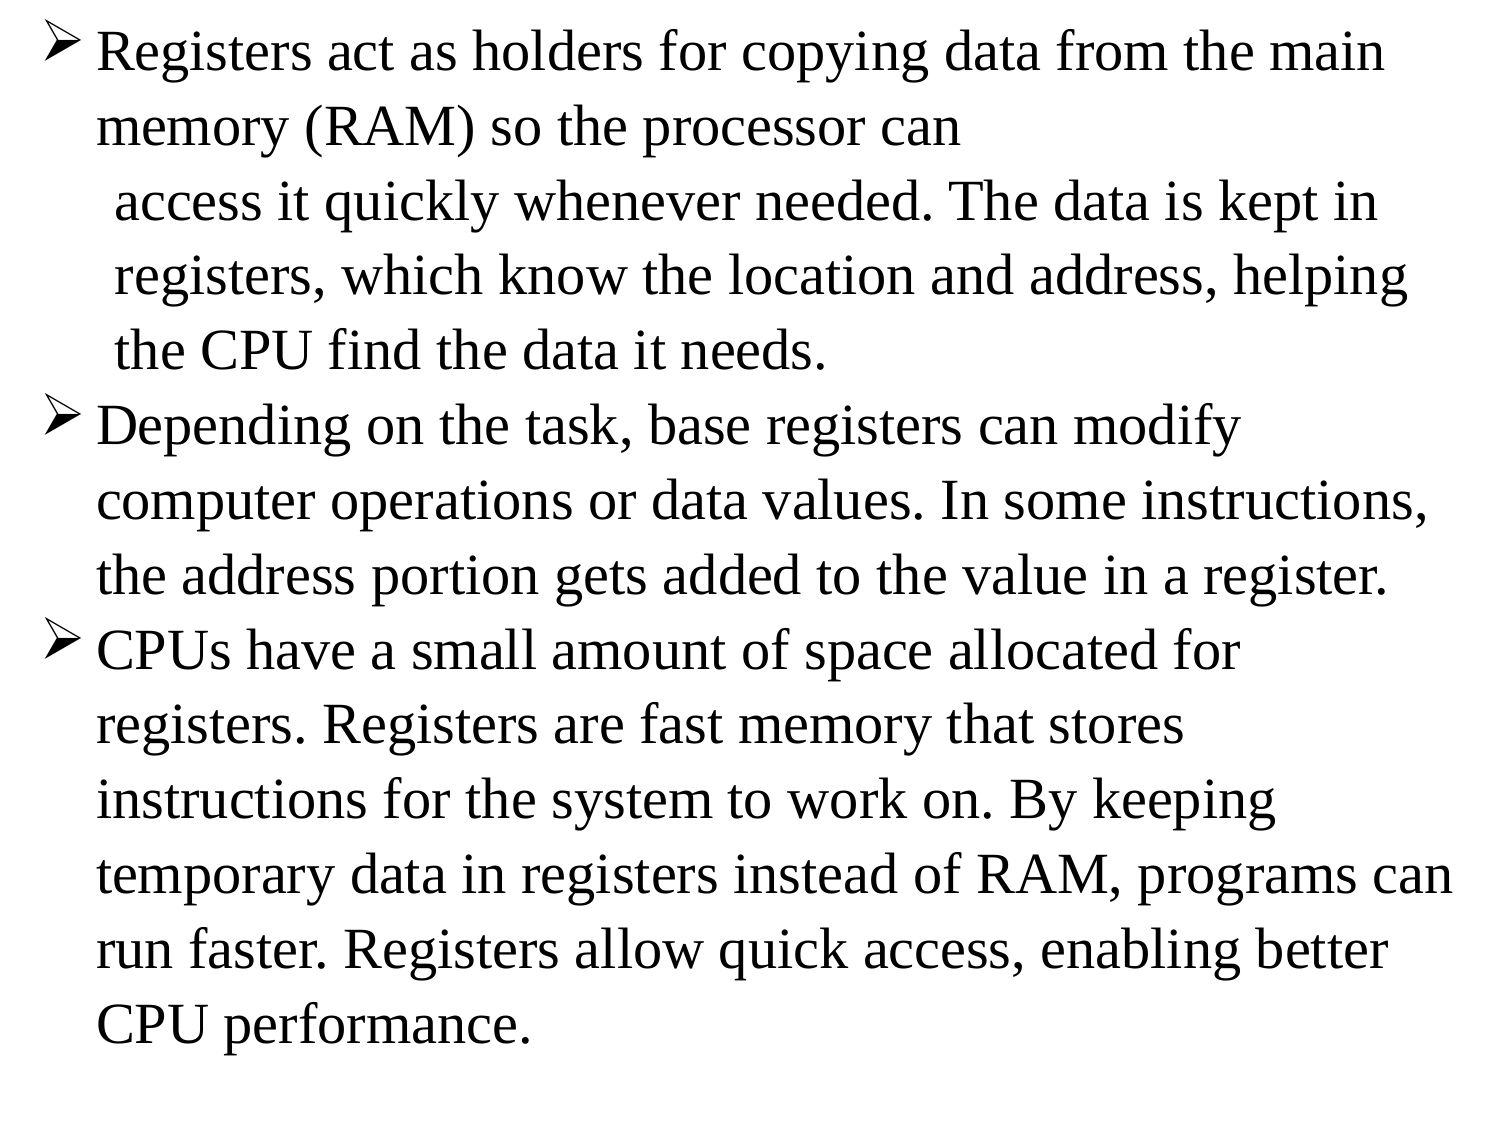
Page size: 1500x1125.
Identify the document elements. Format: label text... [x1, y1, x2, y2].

text_box Registers act as holders for copying data from the main memory (RAM) so the processor can access it quickly whenever needed. The data is kept in registers, which know the location and address, helping the CPU find the data it needs. Depending on the task, base registers can modify computer operations or data values. In some instructions, the address portion gets added to the value in a register. CPUs have a small amount of space allocated for registers. Registers are fast memory that stores instructions for the system to work on. By keeping temporary data in registers instead of RAM, programs can run faster. Registers allow quick access, enabling better CPU performance. [24, 0, 1475, 1063]
